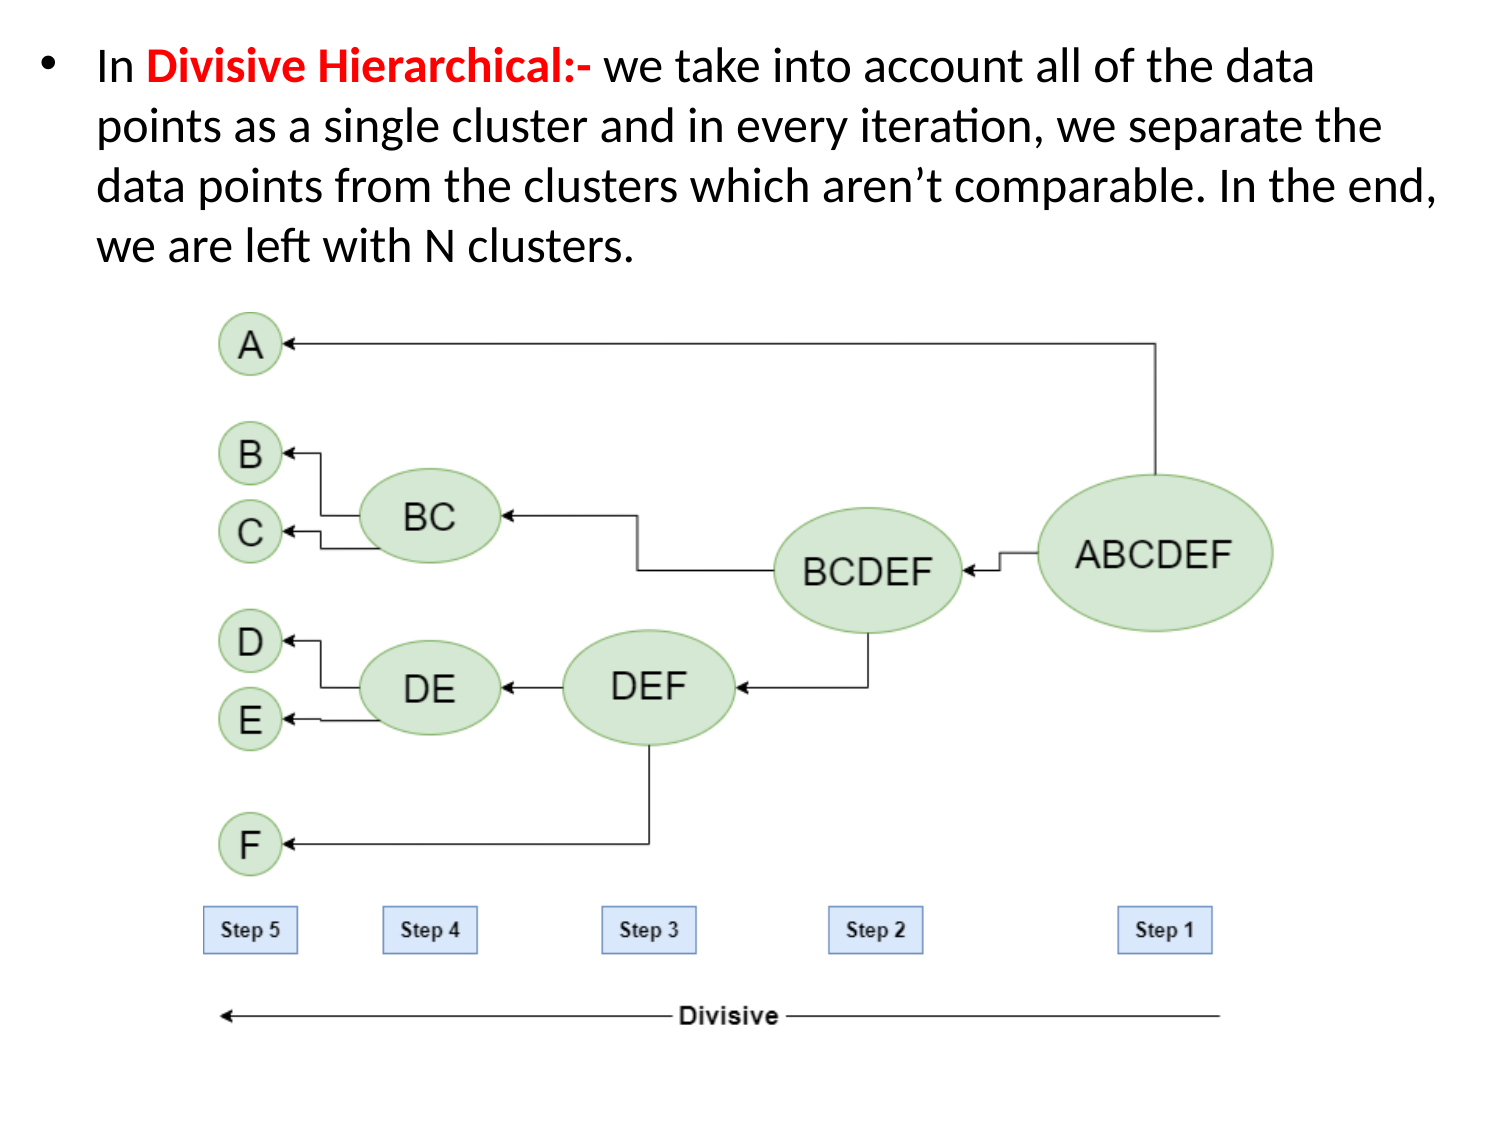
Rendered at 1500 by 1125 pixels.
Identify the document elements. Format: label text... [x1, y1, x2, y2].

text_box In Divisive Hierarchical:- we take into account all of the data points as a single cluster and in every iteration, we separate the data points from the clusters which aren’t comparable. In the end, we are left with N clusters. [24, 24, 1463, 280]
picture [202, 312, 1285, 1051]
